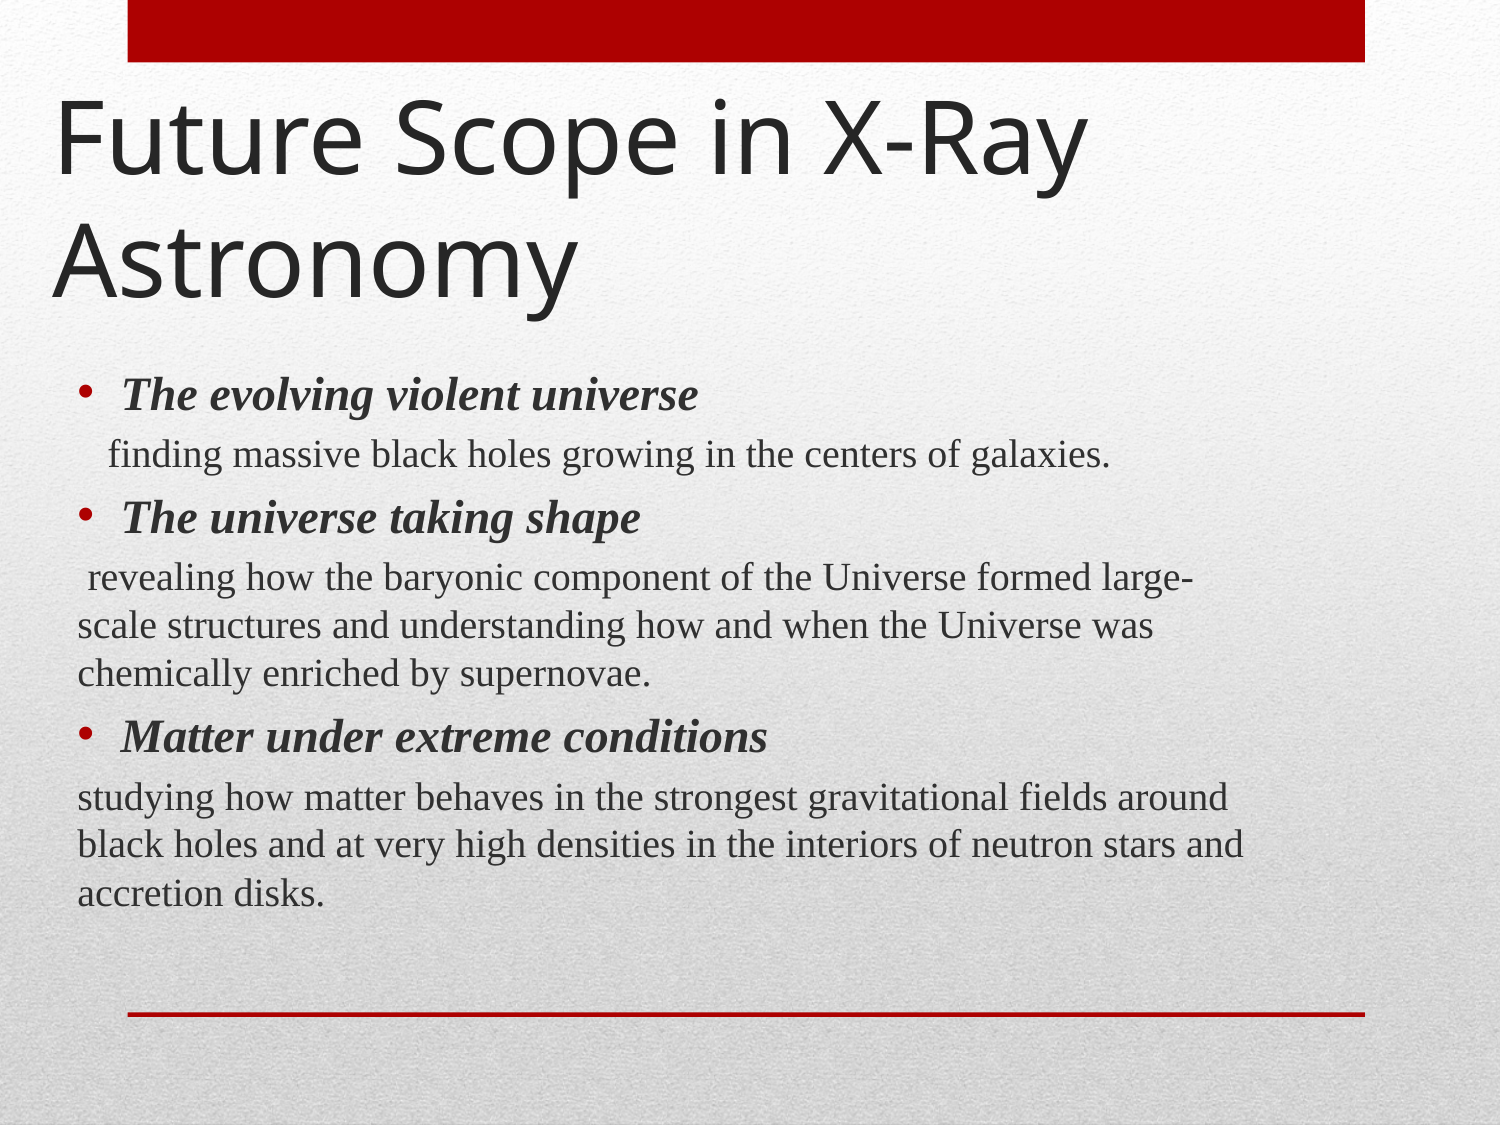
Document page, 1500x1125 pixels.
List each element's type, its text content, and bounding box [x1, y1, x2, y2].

title Future Scope in X-Ray Astronomy [37, 62, 1238, 325]
list The evolving violent universe finding massive black holes growing in the centers of galaxies. The universe taking shape revealing how the baryonic component of the Universe formed large- scale structures and understanding how and when the Universe was chemically enriched by supernovae. Matter under extreme conditions studying how matter behaves in the strongest gravitational fields around black holes and at very high densities in the interiors of neutron stars and accretion disks. [62, 287, 1300, 925]
